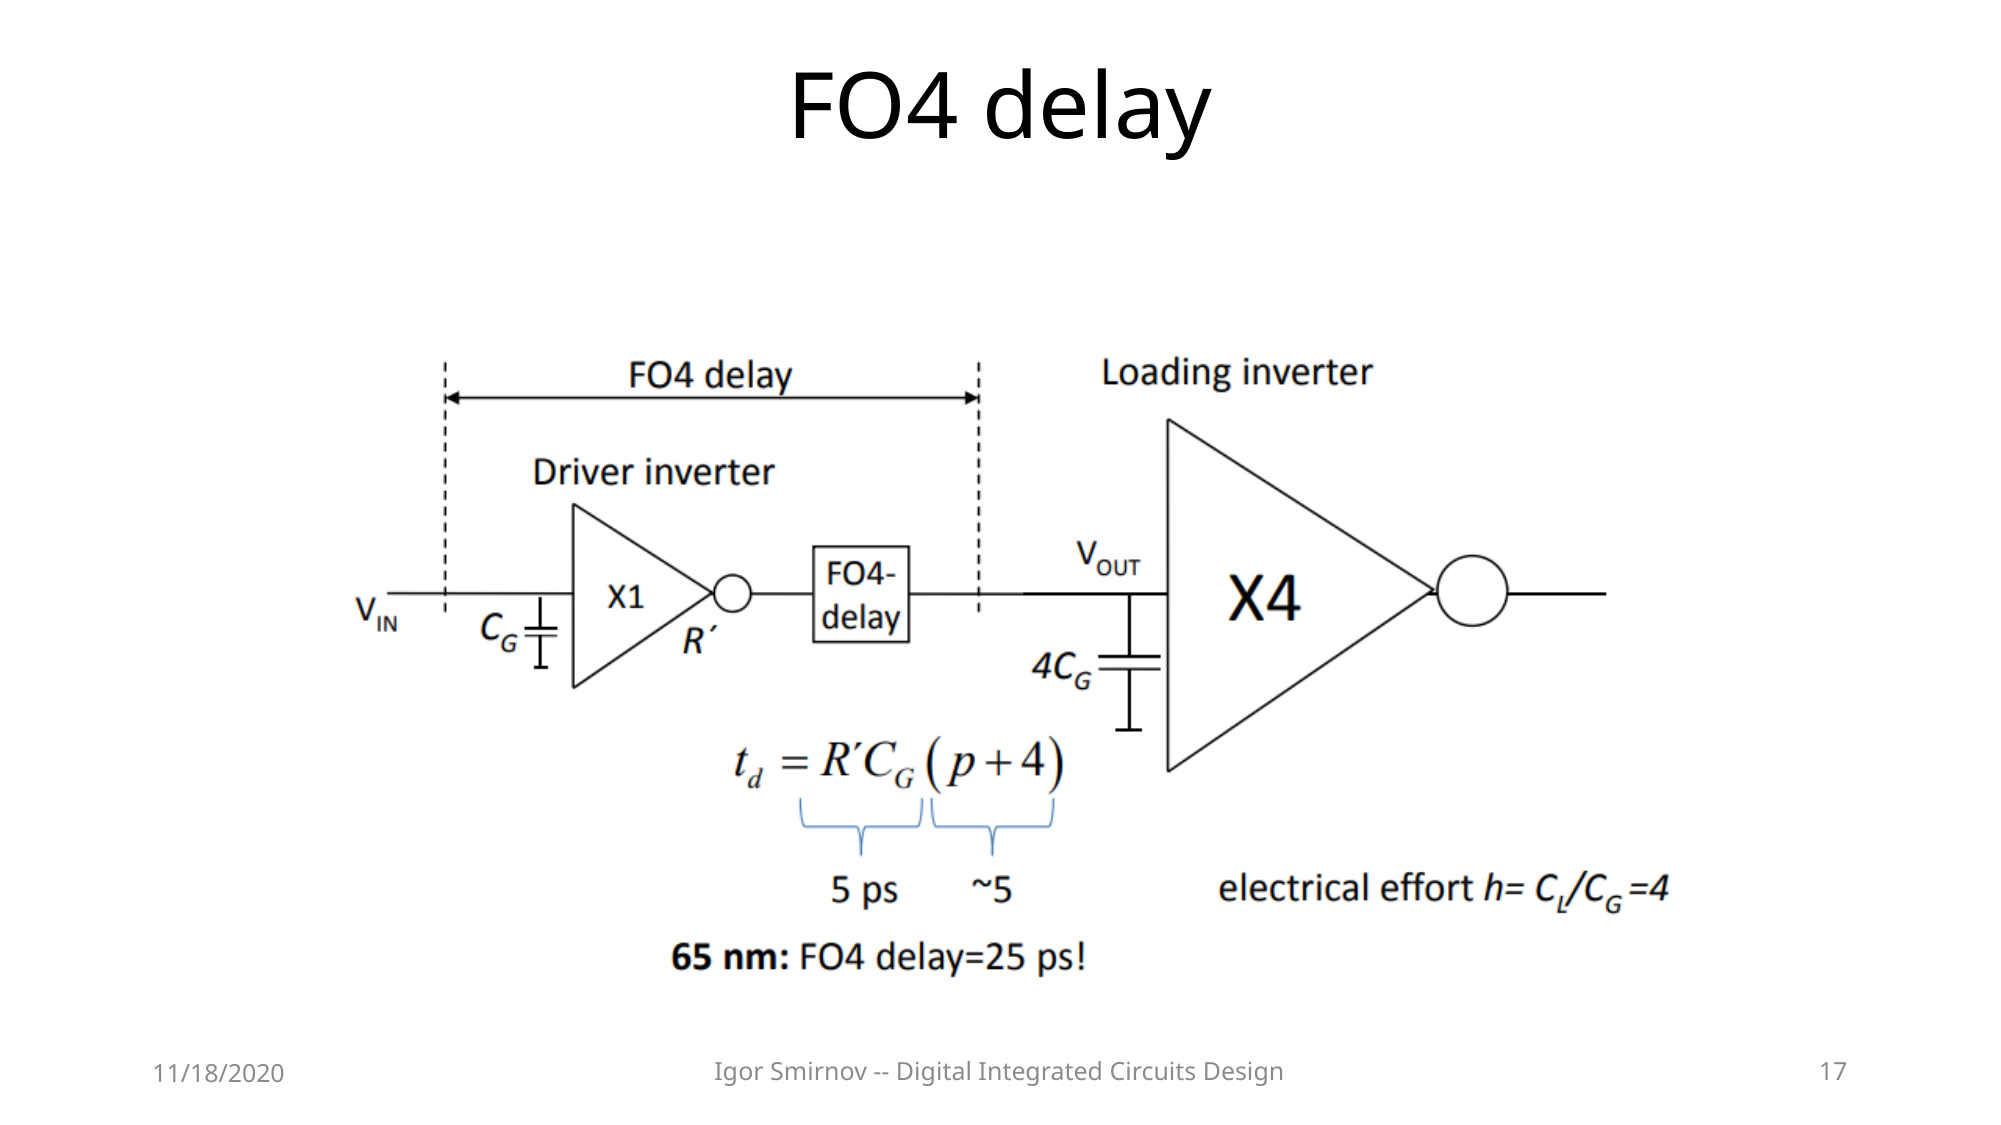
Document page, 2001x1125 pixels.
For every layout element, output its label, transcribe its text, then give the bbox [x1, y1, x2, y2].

picture [206, 283, 1794, 1043]
title FO4 delay [137, 0, 1863, 218]
footer Igor Smirnov -- Digital Integrated Circuits Design [662, 1043, 1338, 1103]
slide_number 17 [1412, 1042, 1863, 1103]
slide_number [137, 1042, 588, 1103]
